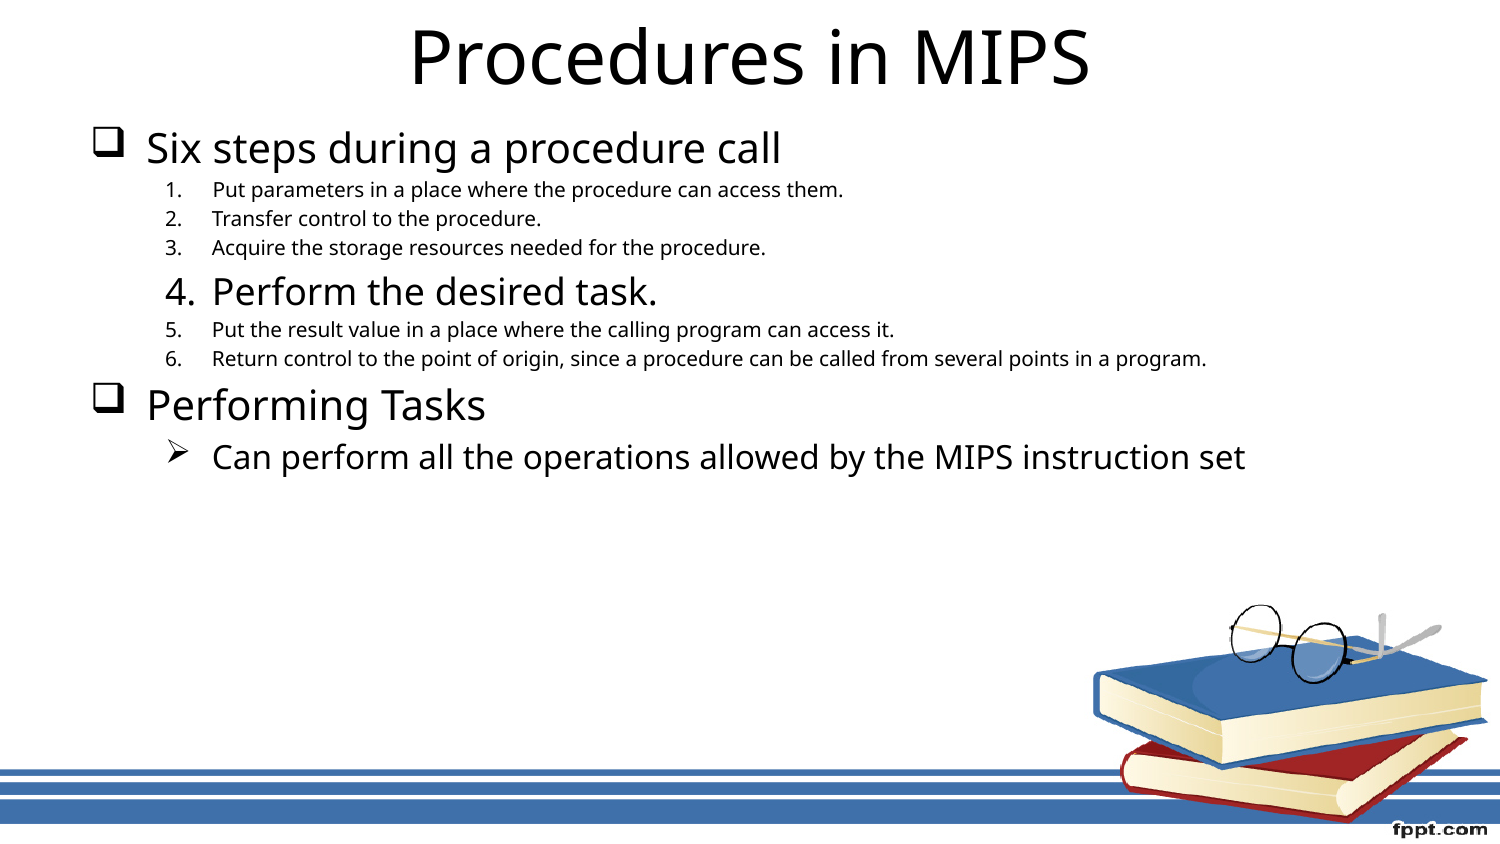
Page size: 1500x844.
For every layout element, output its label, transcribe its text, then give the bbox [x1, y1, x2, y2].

title Procedures in MIPS [75, 8, 1425, 102]
picture [0, 0, 1500, 844]
list Six steps during a procedure call Put parameters in a place where the procedure can access them. Transfer control to the procedure. Acquire the storage resources needed for the procedure. Perform the desired task. Put the result value in a place where the calling program can access it. Return control to the point of origin, since a procedure can be called from several points in a program. Performing Tasks Can perform all the operations allowed by the MIPS instruction set [75, 114, 1500, 754]
